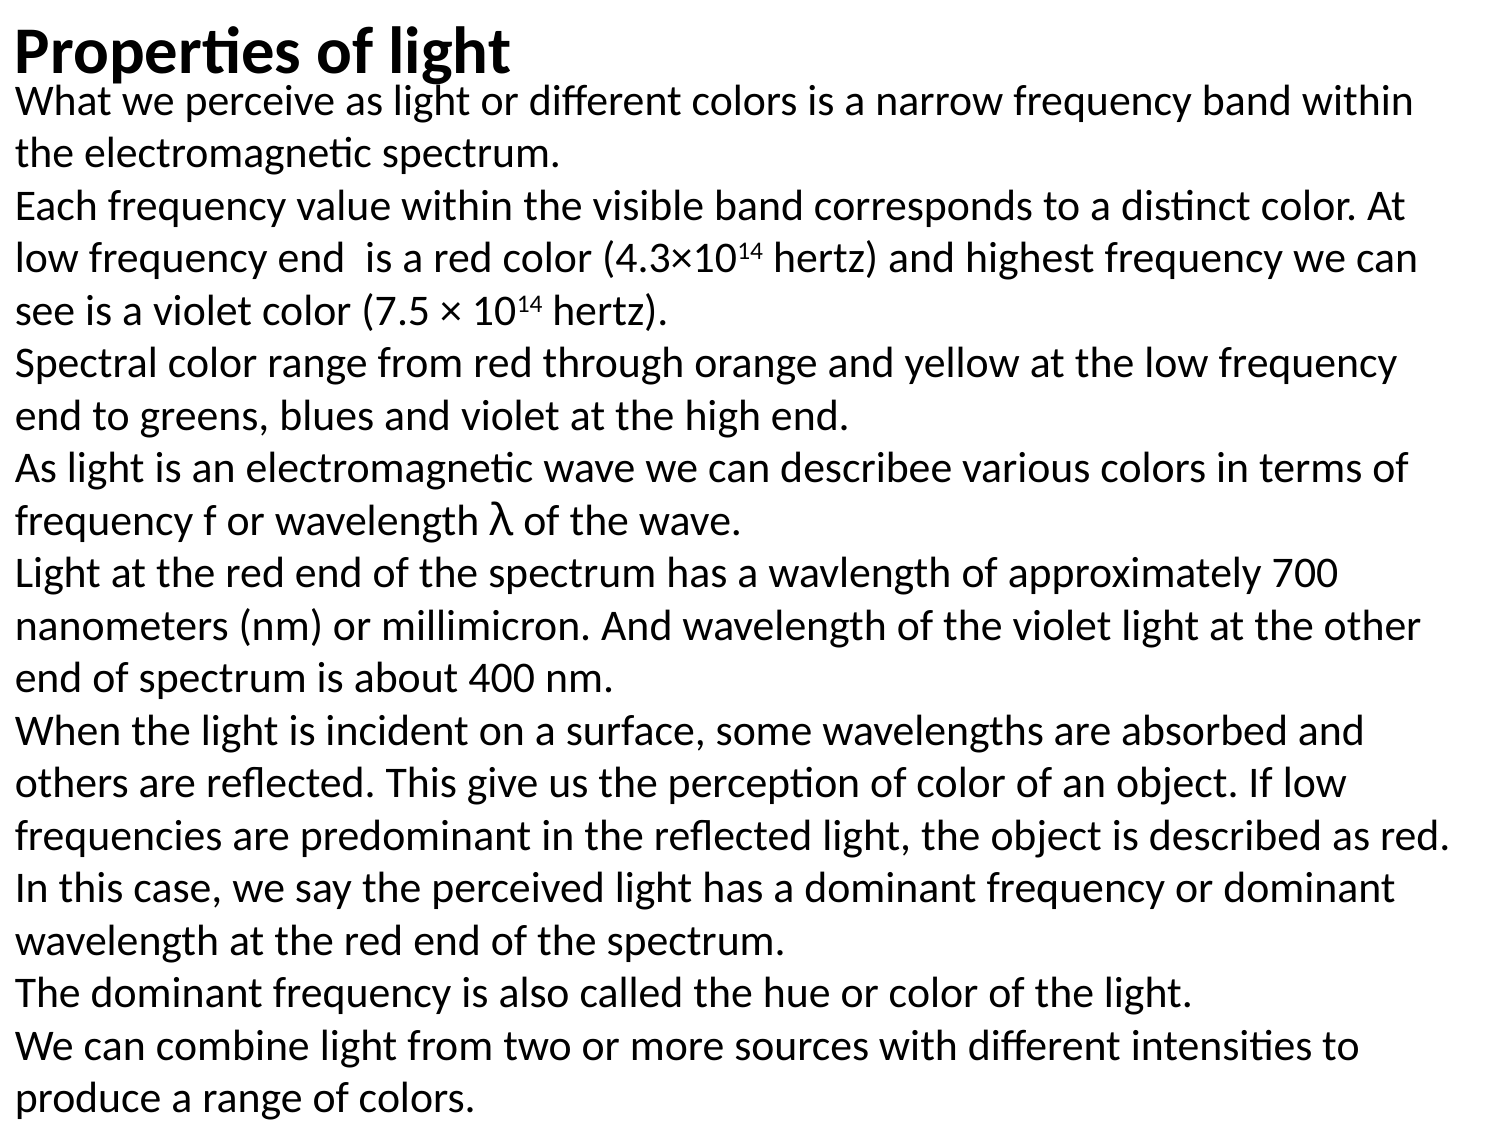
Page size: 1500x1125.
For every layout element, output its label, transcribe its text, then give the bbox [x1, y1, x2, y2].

text_box What we perceive as light or different colors is a narrow frequency band within the electromagnetic spectrum. Each frequency value within the visible band corresponds to a distinct color. At low frequency end is a red color (4.3×1014 hertz) and highest frequency we can see is a violet color (7.5 × 1014 hertz). Spectral color range from red through orange and yellow at the low frequency end to greens, blues and violet at the high end. As light is an electromagnetic wave we can describee various colors in terms of frequency f or wavelength λ of the wave. Light at the red end of the spectrum has a wavlength of approximately 700 nanometers (nm) or millimicron. And wavelength of the violet light at the other end of spectrum is about 400 nm. When the light is incident on a surface, some wavelengths are absorbed and others are reflected. This give us the perception of color of an object. If low frequencies are predominant in the reflected light, the object is described as red. In this case, we say the perceived light has a dominant frequency or dominant wavelength at the red end of the spectrum. The dominant frequency is also called the hue or color of the light. We can combine light from two or more sources with different intensities to produce a range of colors. [0, 64, 1475, 1125]
text_box Properties of light [0, 0, 1475, 64]
